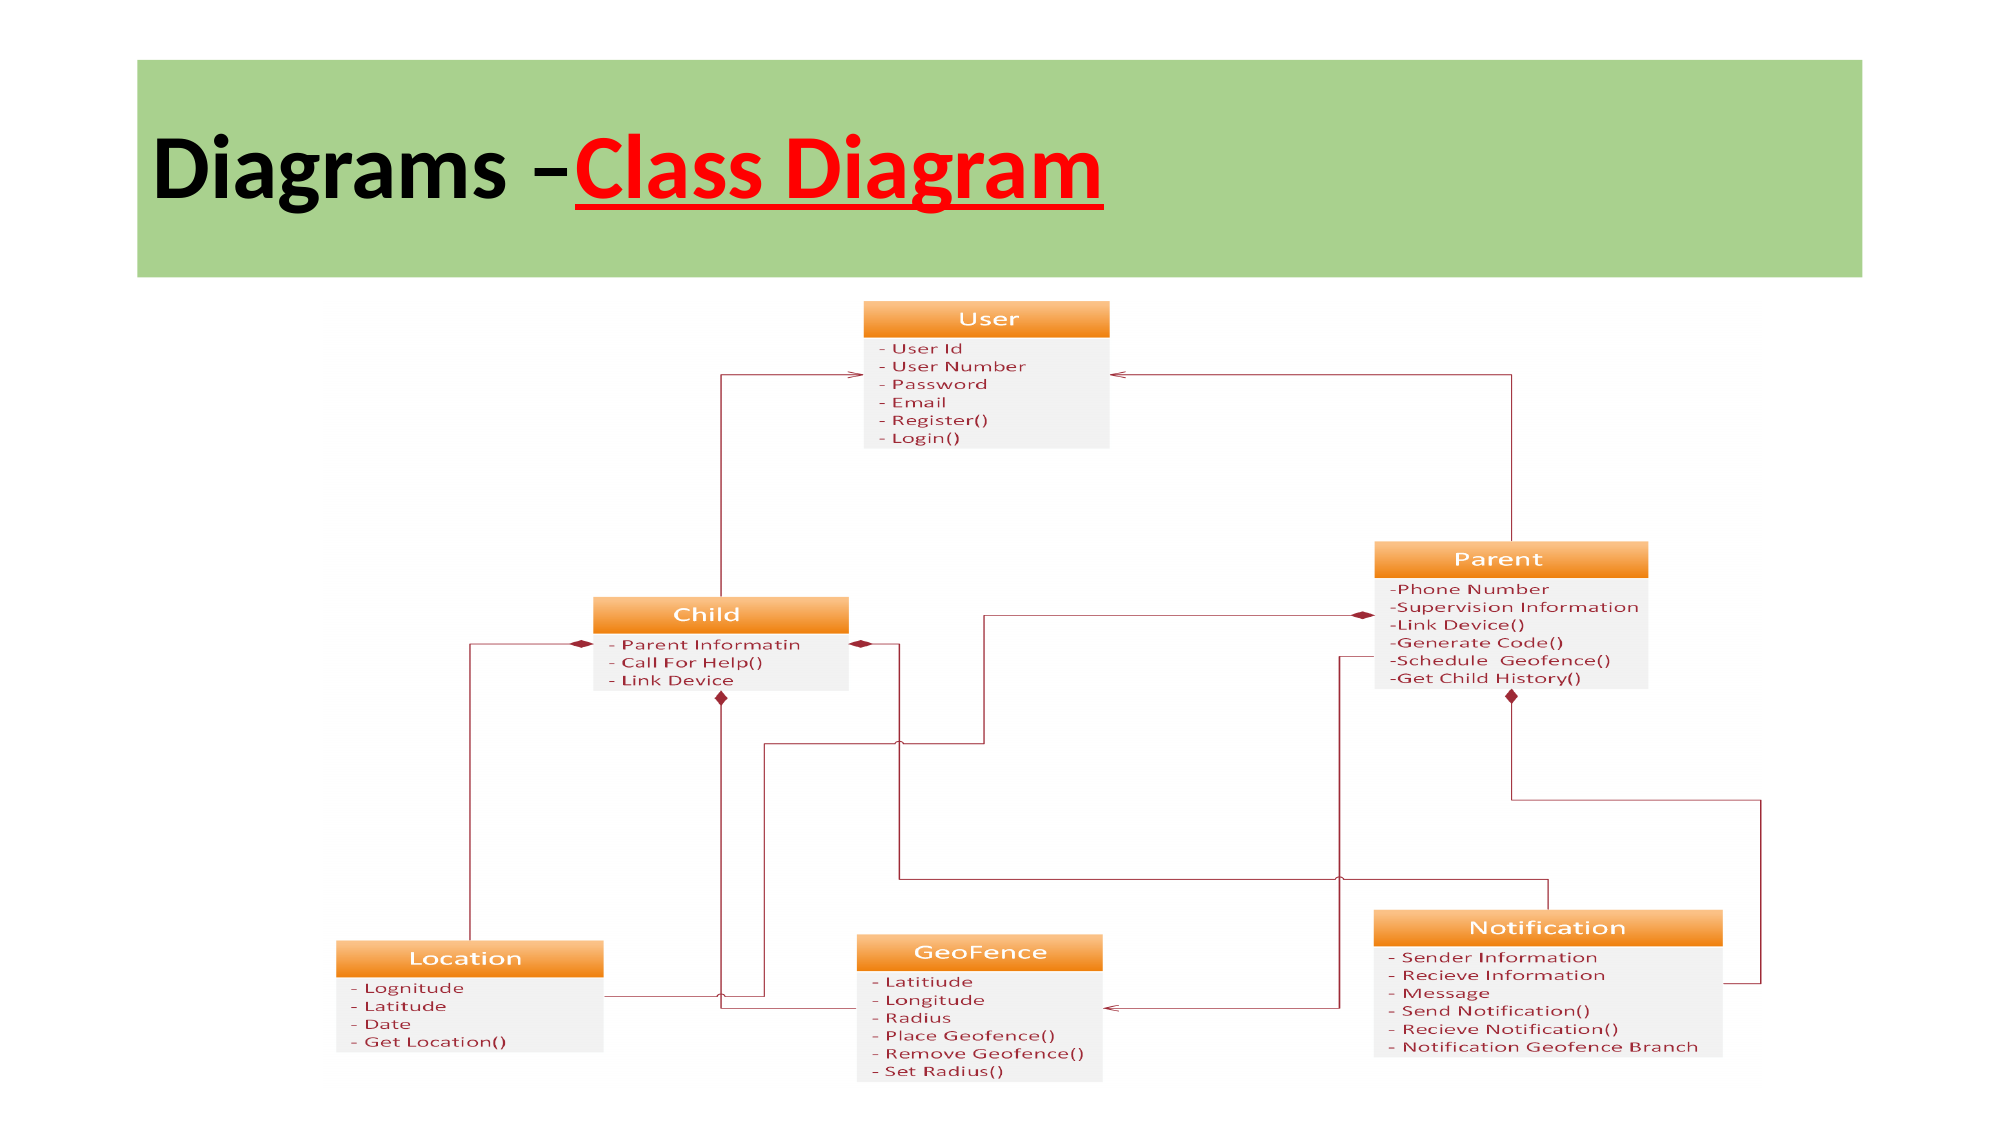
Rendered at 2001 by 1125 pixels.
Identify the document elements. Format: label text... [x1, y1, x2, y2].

title Diagrams –Class Diagram [137, 59, 1863, 278]
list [323, 299, 1763, 1089]
